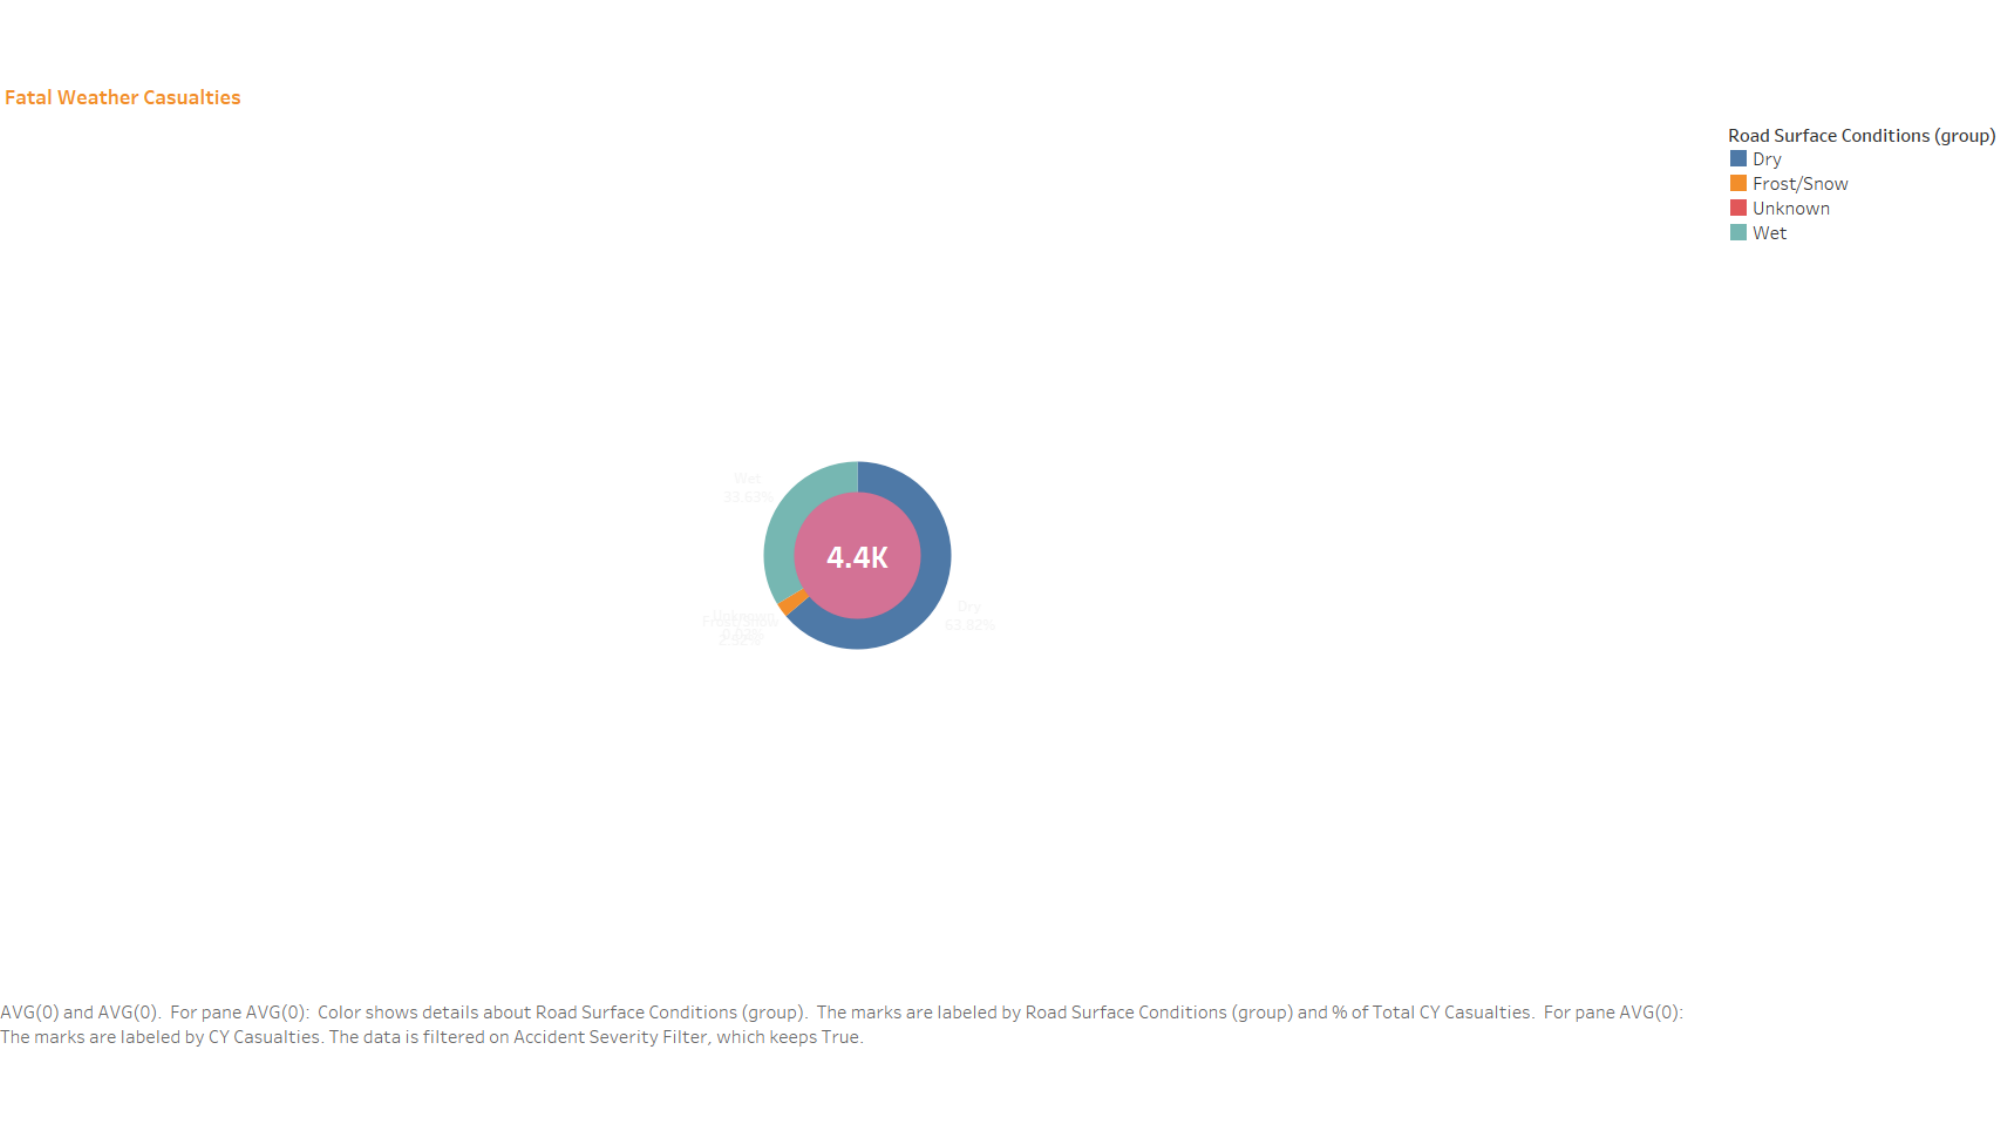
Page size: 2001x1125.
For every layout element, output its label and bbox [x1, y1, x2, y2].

picture [0, 75, 2000, 1050]
